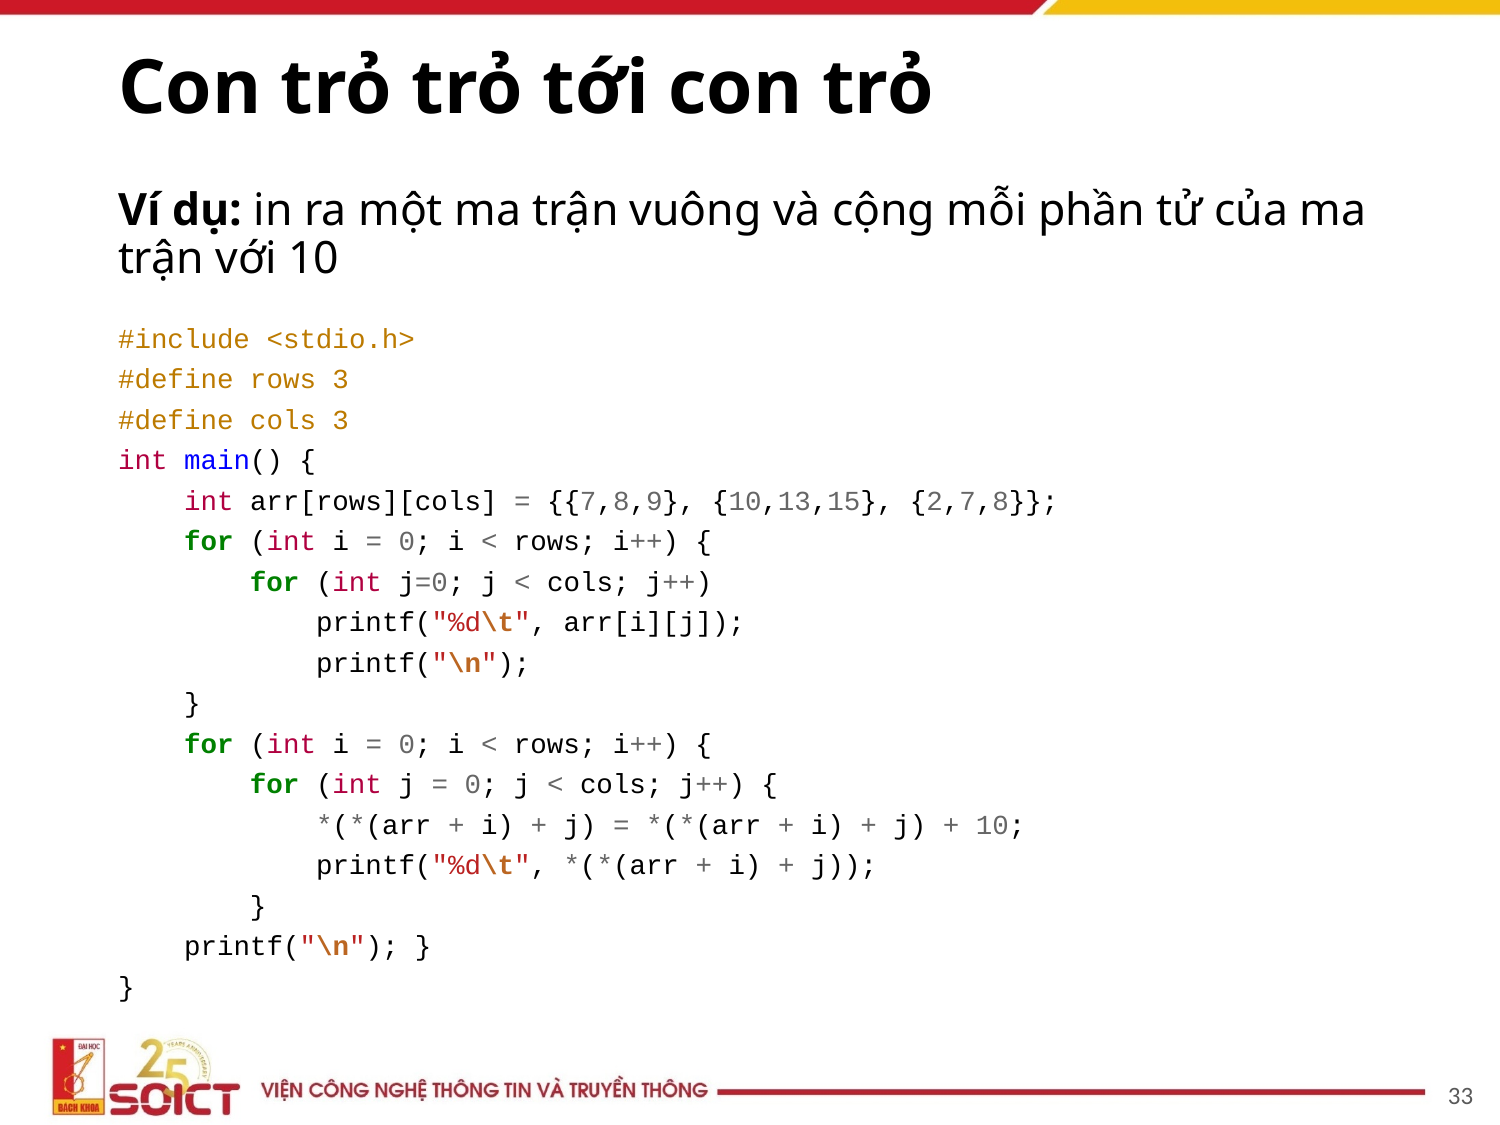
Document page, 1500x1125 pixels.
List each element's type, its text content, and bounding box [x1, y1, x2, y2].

title Con trỏ trỏ tới con trỏ [103, 24, 1397, 155]
picture [0, 0, 1500, 1125]
list Ví dụ: in ra một ma trận vuông và cộng mỗi phần tử của ma trận với 10 #include <stdio.h> #define rows 3 #define cols 3 int main() { int arr[rows][cols] = {{7,8,9}, {10,13,15}, {2,7,8}}; for (int i = 0; i < rows; i++) { for (int j=0; j < cols; j++) printf("%d\t", arr[i][j]); printf("\n"); } for (int i = 0; i < rows; i++) { for (int j = 0; j < cols; j++) { *(*(arr + i) + j) = *(*(arr + i) + j) + 10; printf("%d\t", *(*(arr + i) + j)); } printf("\n"); } } [103, 179, 1397, 1066]
slide_number 33 [1300, 1065, 1489, 1125]
